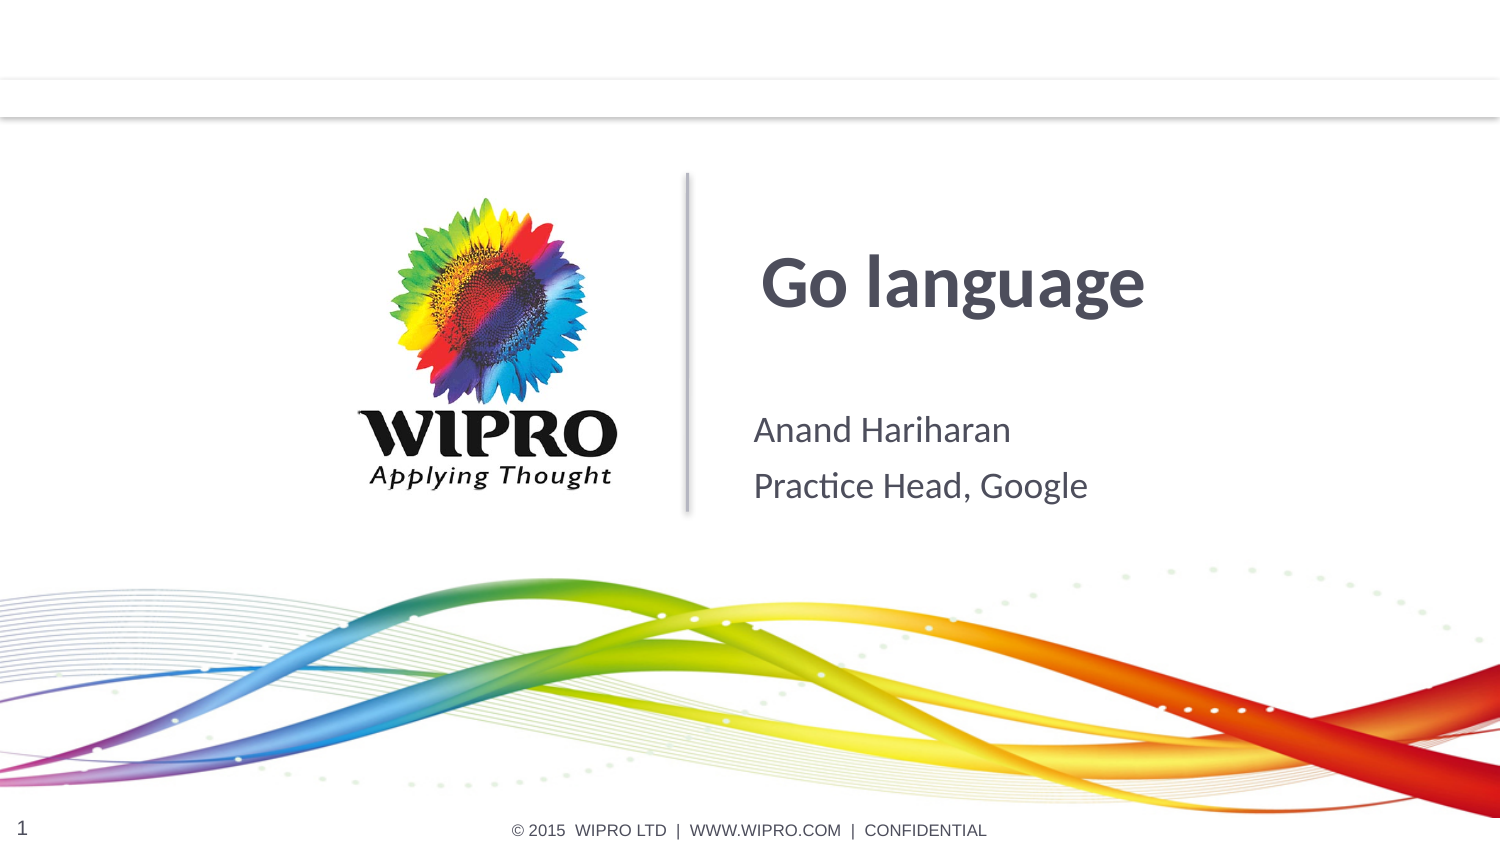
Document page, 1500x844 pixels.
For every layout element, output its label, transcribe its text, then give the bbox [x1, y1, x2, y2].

list Practice Head, Google [746, 463, 1422, 503]
title Go language [745, 181, 1422, 374]
picture [346, 188, 629, 502]
picture [0, 550, 1500, 818]
subtitle Anand Hariharan [746, 408, 1421, 448]
